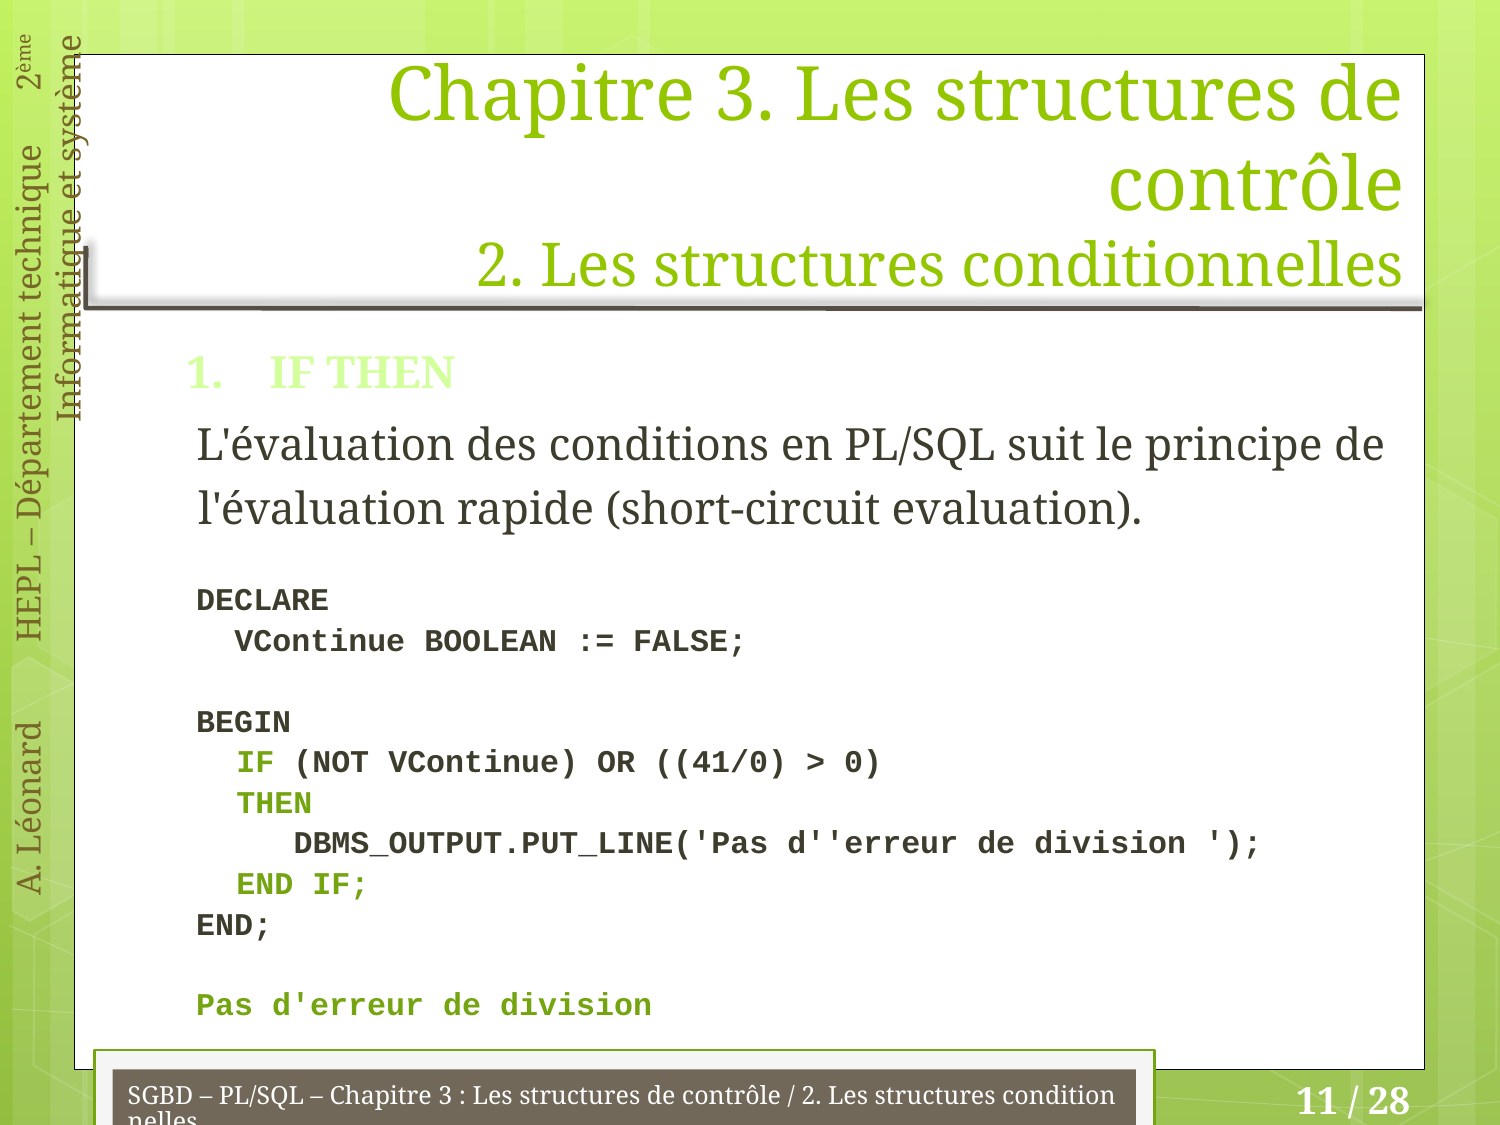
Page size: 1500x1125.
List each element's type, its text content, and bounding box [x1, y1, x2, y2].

title Chapitre 3. Les structures de contrôle 2. Les structures conditionnelles [97, 118, 1421, 306]
list 1. IF THEN L'évaluation des conditions en PL/SQL suit le principe de l'évaluation rapide (short-circuit evaluation). DECLARE VContinue BOOLEAN := FALSE; BEGIN IF (NOT VContinue) OR ((41/0) > 0) THEN DBMS_OUTPUT.PUT_LINE('Pas d''erreur de division '); END IF; END; Pas d'erreur de division [171, 336, 1421, 1041]
footer SGBD – PL/SQL – Chapitre 3 : Les structures de contrôle / 2. Les structures conditionnelles [112, 1067, 1136, 1125]
